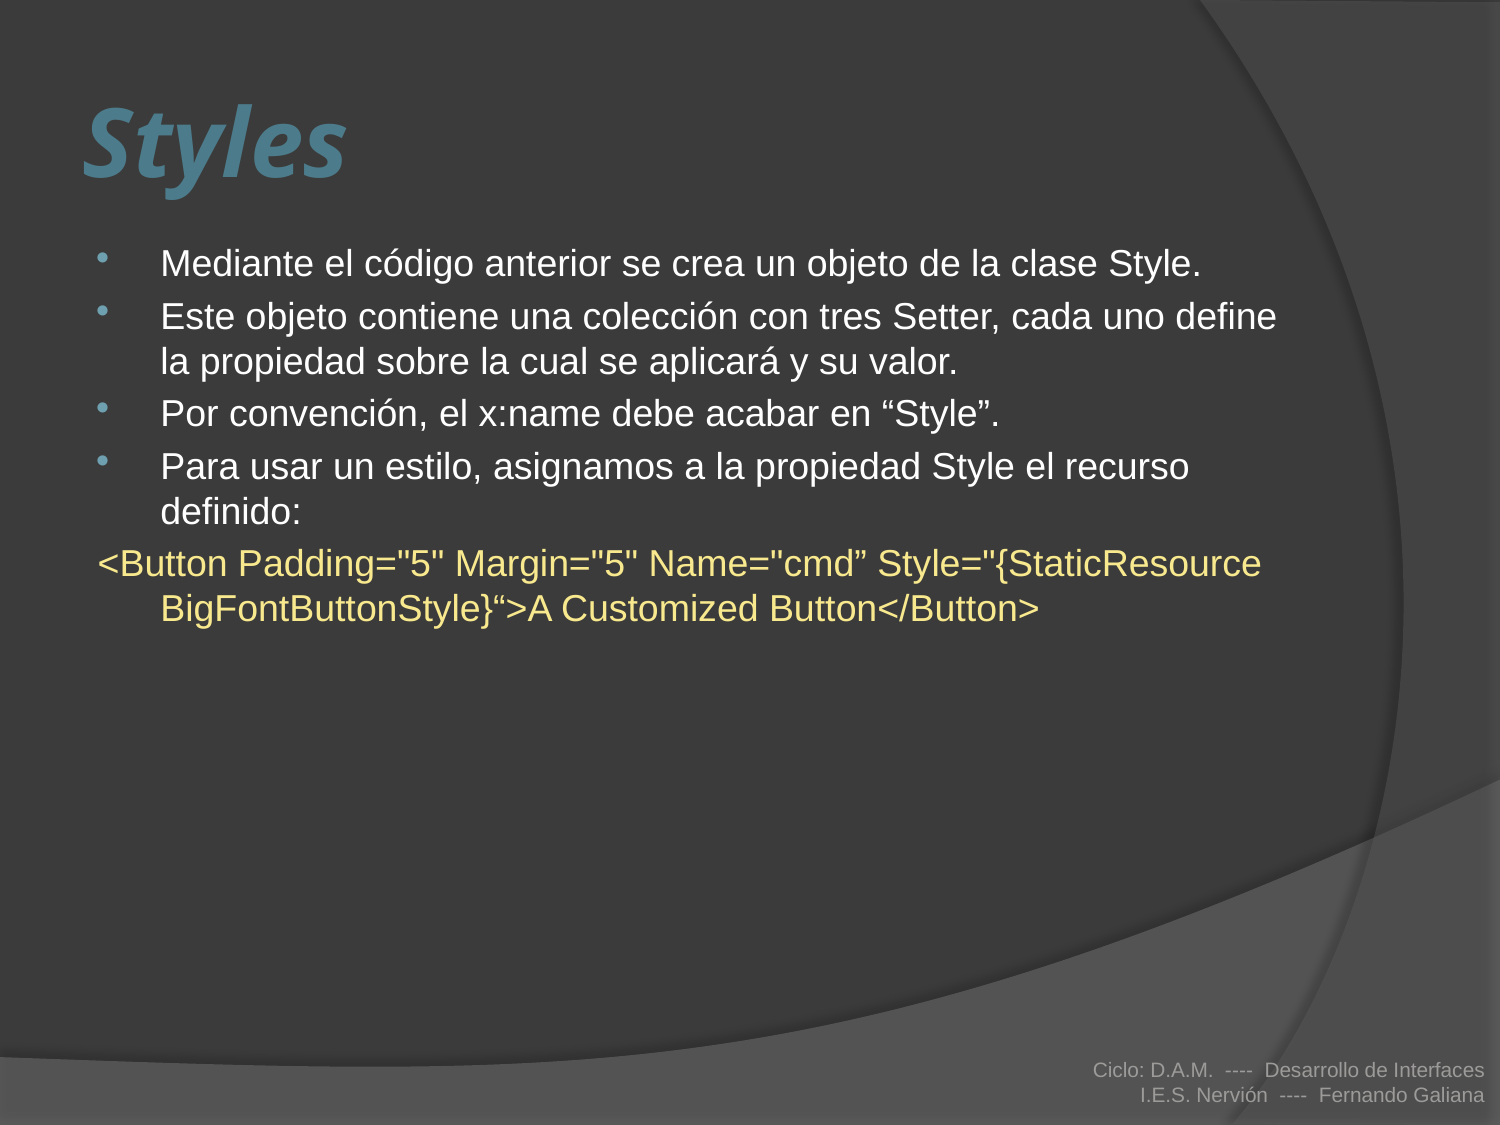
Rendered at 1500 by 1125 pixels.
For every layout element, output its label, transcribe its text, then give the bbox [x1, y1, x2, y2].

text_box Ciclo: D.A.M. ---- Desarrollo de Interfaces I.E.S. Nervión ---- Fernando Galiana [1009, 1046, 1485, 1107]
title Styles [75, 45, 1300, 233]
list Mediante el código anterior se crea un objeto de la clase Style. Este objeto contiene una colección con tres Setter, cada uno define la propiedad sobre la cual se aplicará y su valor. Por convención, el x:name debe acabar en “Style”. Para usar un estilo, asignamos a la propiedad Style el recurso definido: <Button Padding="5" Margin="5" Name="cmd” Style="{StaticResource BigFontButtonStyle}“>A Customized Button</Button> [76, 231, 1302, 975]
